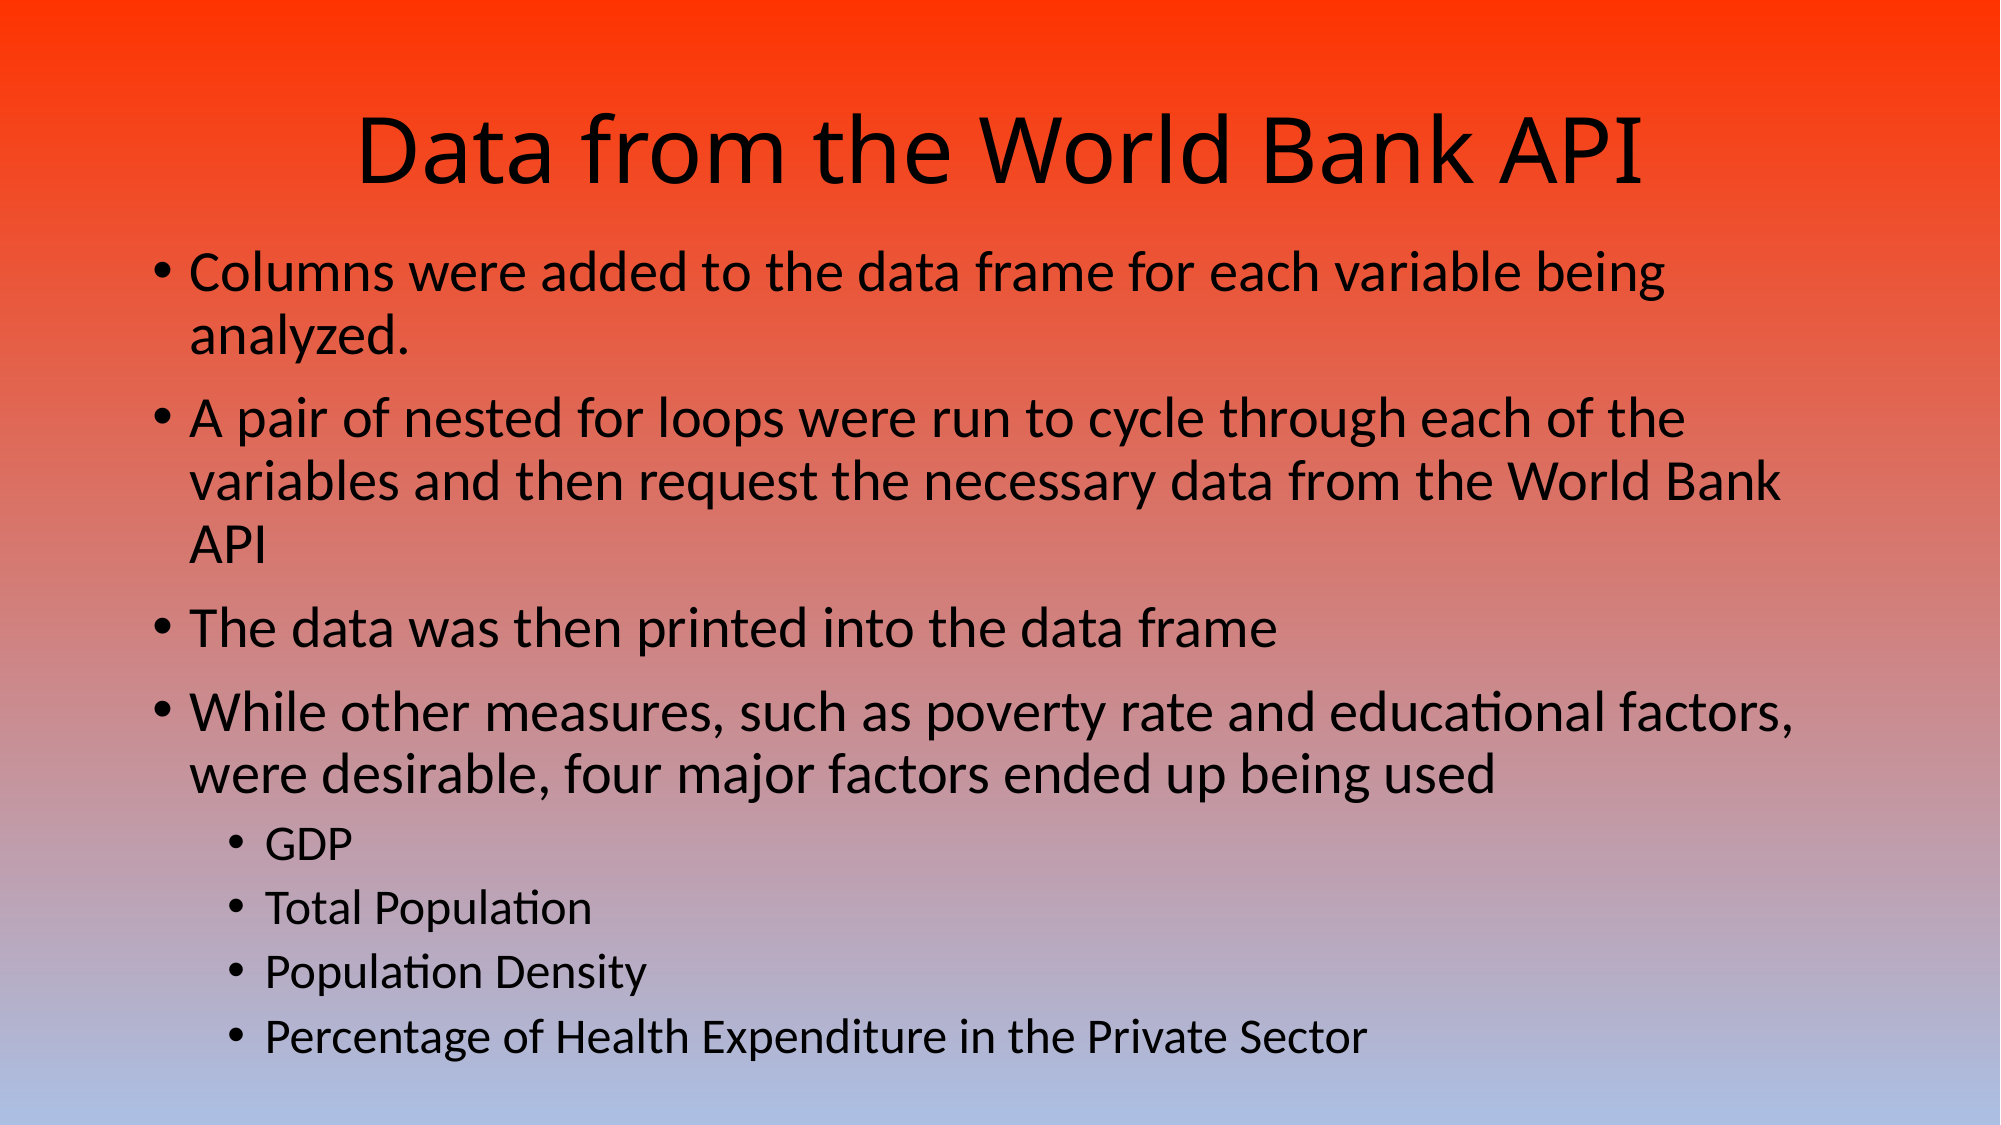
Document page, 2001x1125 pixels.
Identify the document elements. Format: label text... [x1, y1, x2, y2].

list Columns were added to the data frame for each variable being analyzed. A pair of nested for loops were run to cycle through each of the variables and then request the necessary data from the World Bank API The data was then printed into the data frame While other measures, such as poverty rate and educational factors, were desirable, four major factors ended up being used GDP Total Population Population Density Percentage of Health Expenditure in the Private Sector [137, 233, 1863, 1075]
title Data from the World Bank API [137, 0, 1863, 233]
